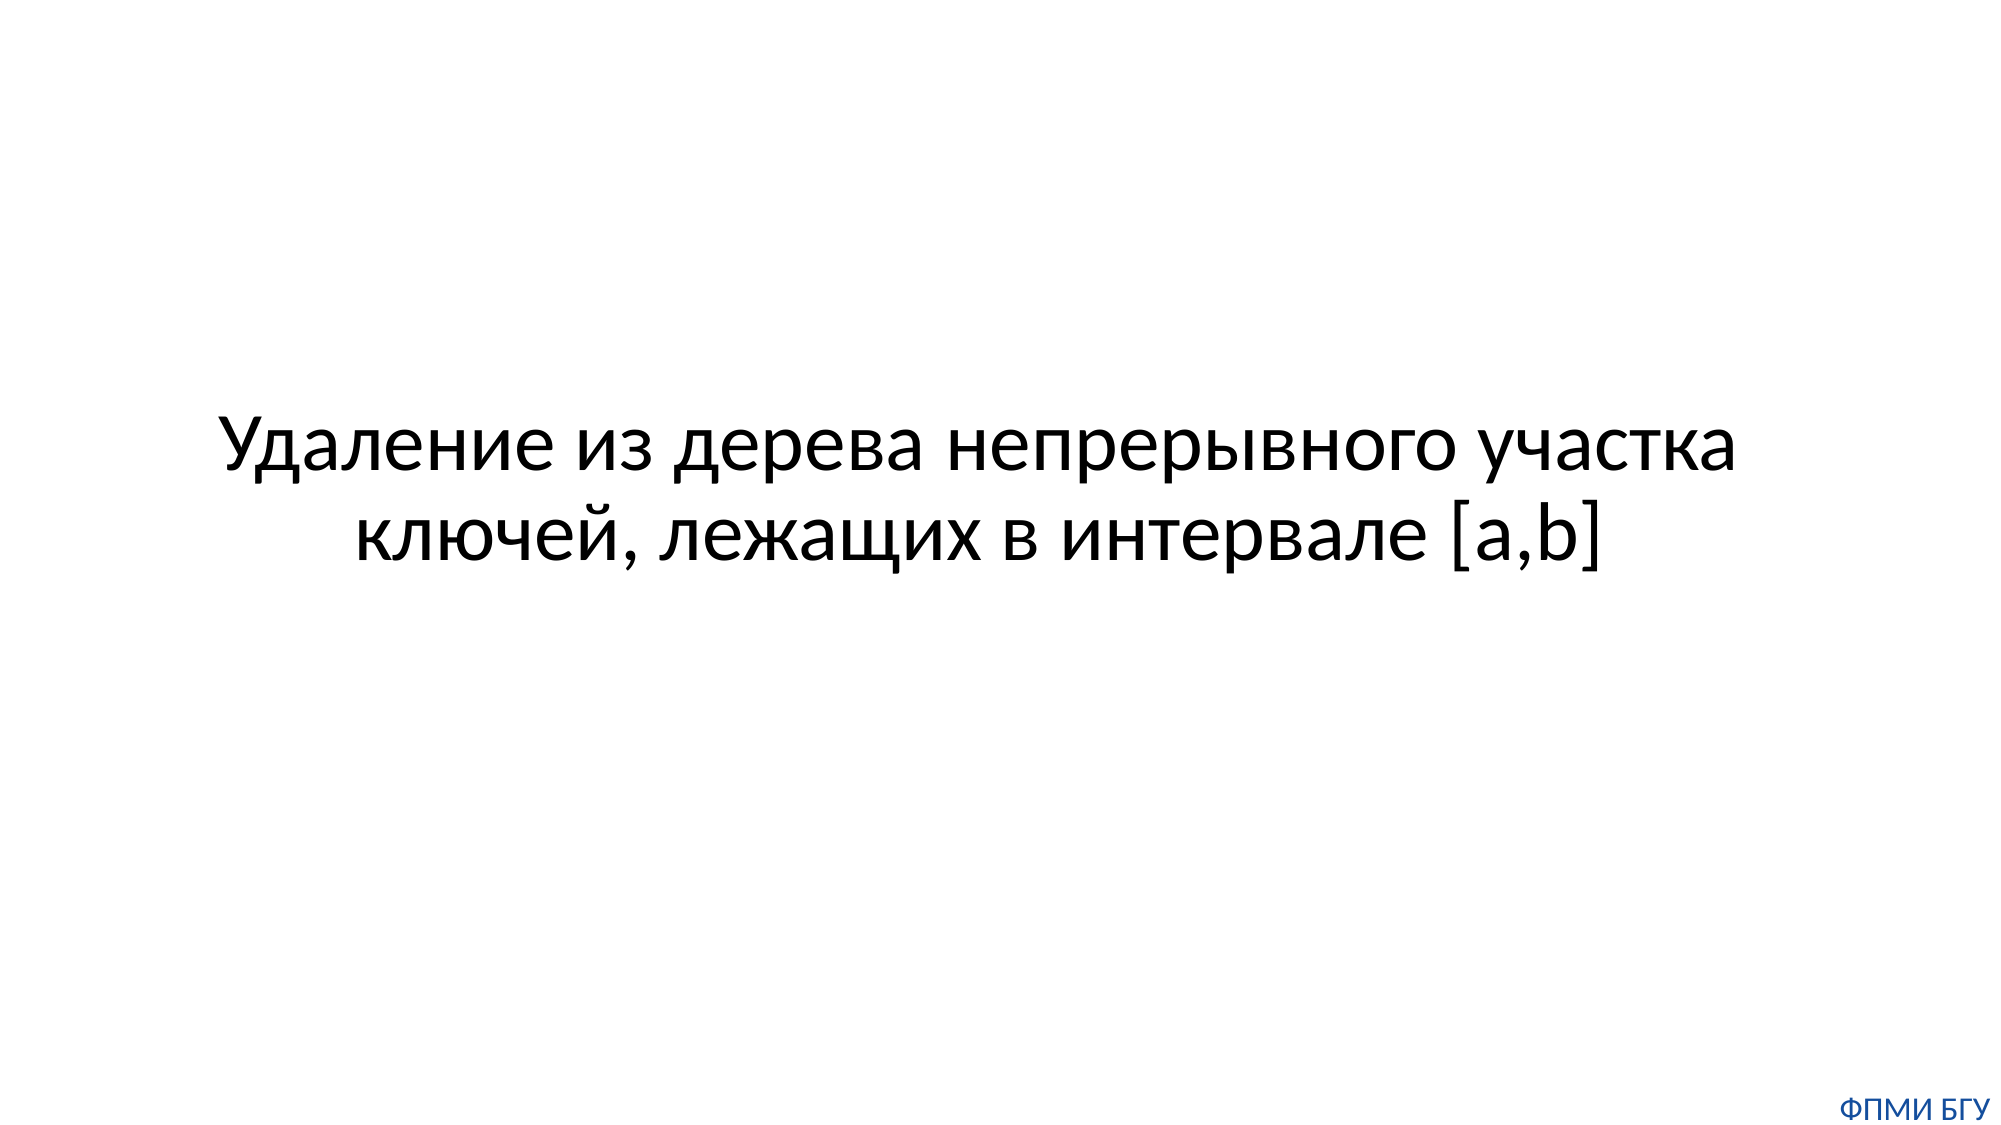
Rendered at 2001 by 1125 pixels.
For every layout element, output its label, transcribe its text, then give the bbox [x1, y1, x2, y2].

title Удаление из дерева непрерывного участка ключей, лежащих в интервале [a,b] [178, 148, 1781, 828]
text_box ФПМИ БГУ [1830, 1087, 2000, 1125]
